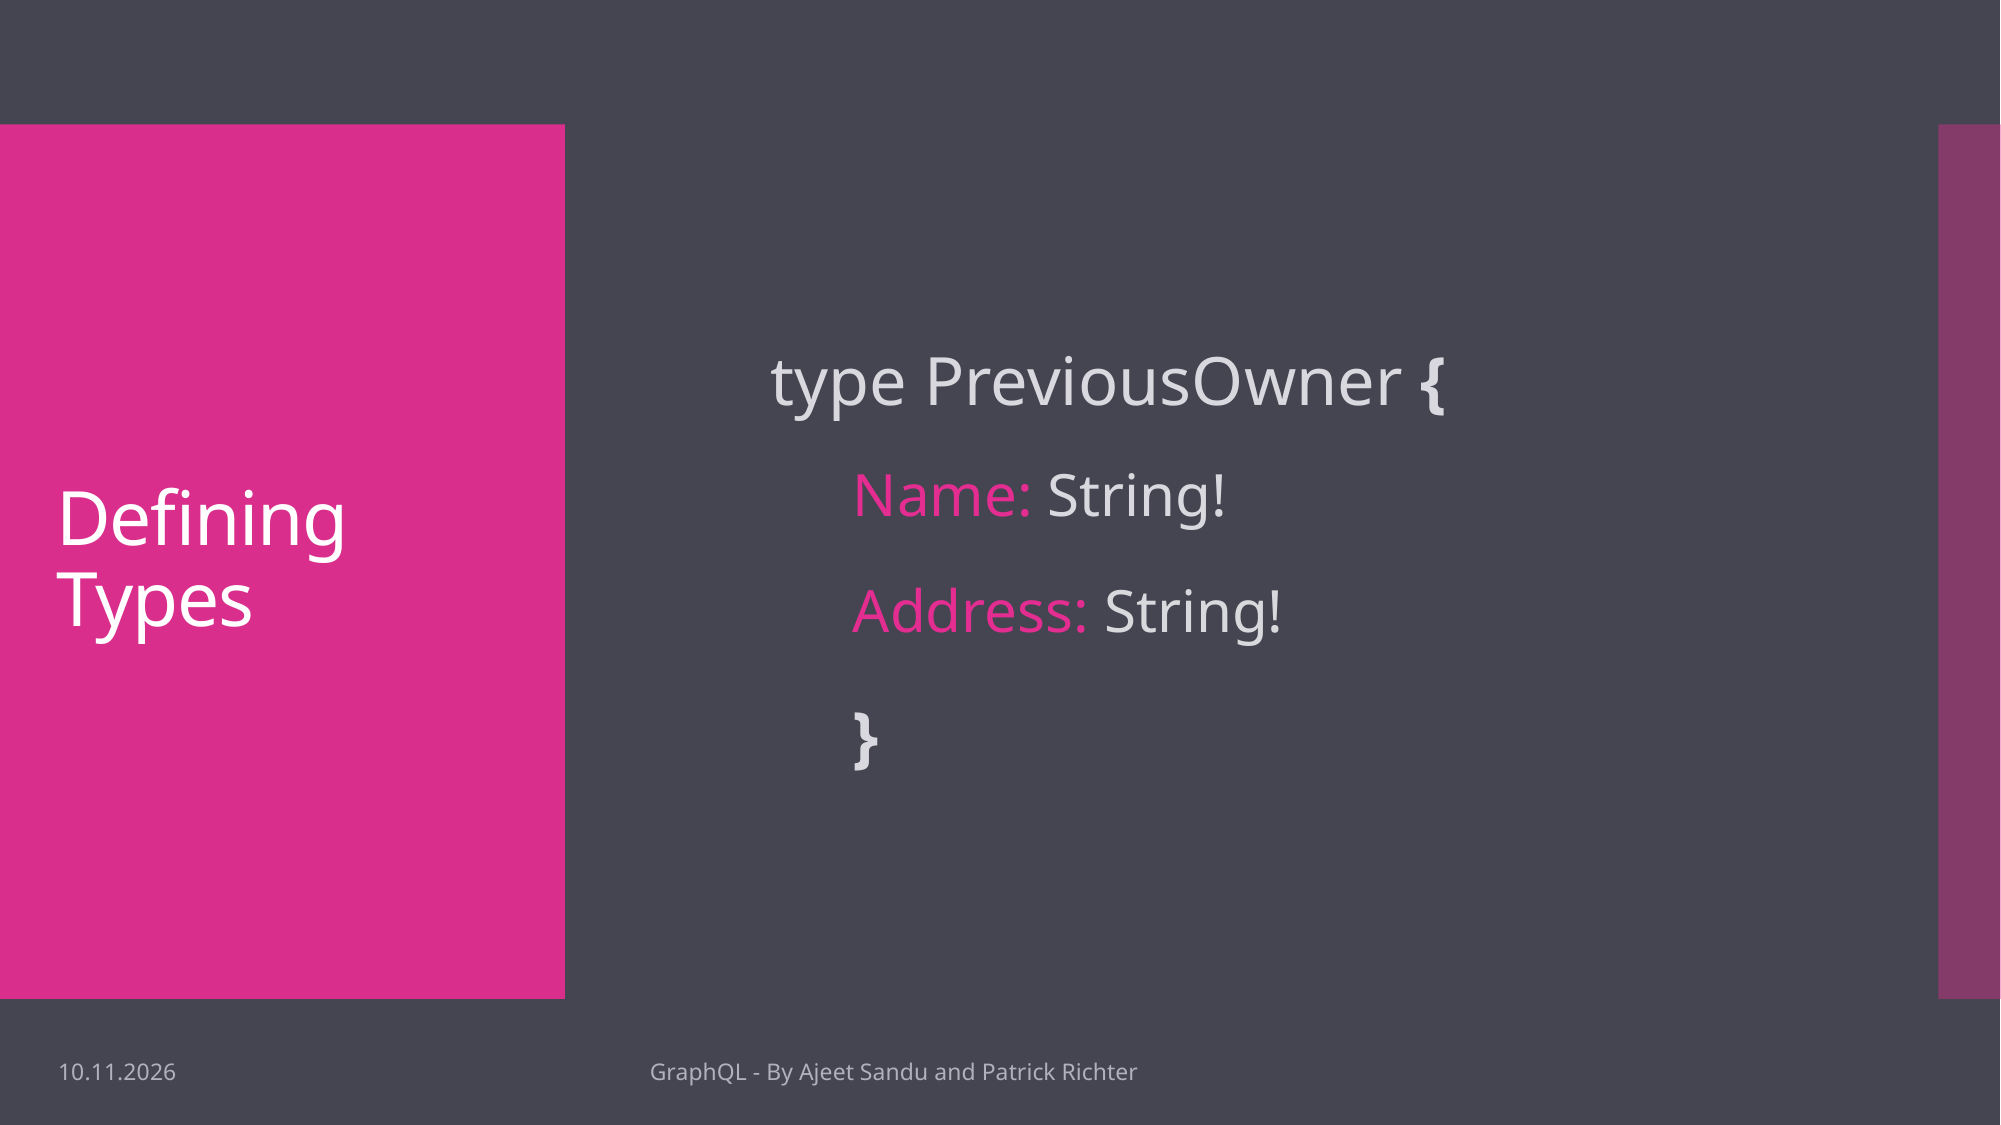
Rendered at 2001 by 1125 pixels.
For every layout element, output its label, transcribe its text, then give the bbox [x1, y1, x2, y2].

list type PreviousOwner { Name: String! Address: String! } [755, 128, 1678, 996]
footer GraphQL - By Ajeet Sandu and Patrick Richter [634, 1042, 1605, 1103]
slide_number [43, 1042, 493, 1103]
title Defining Types [41, 184, 525, 940]
